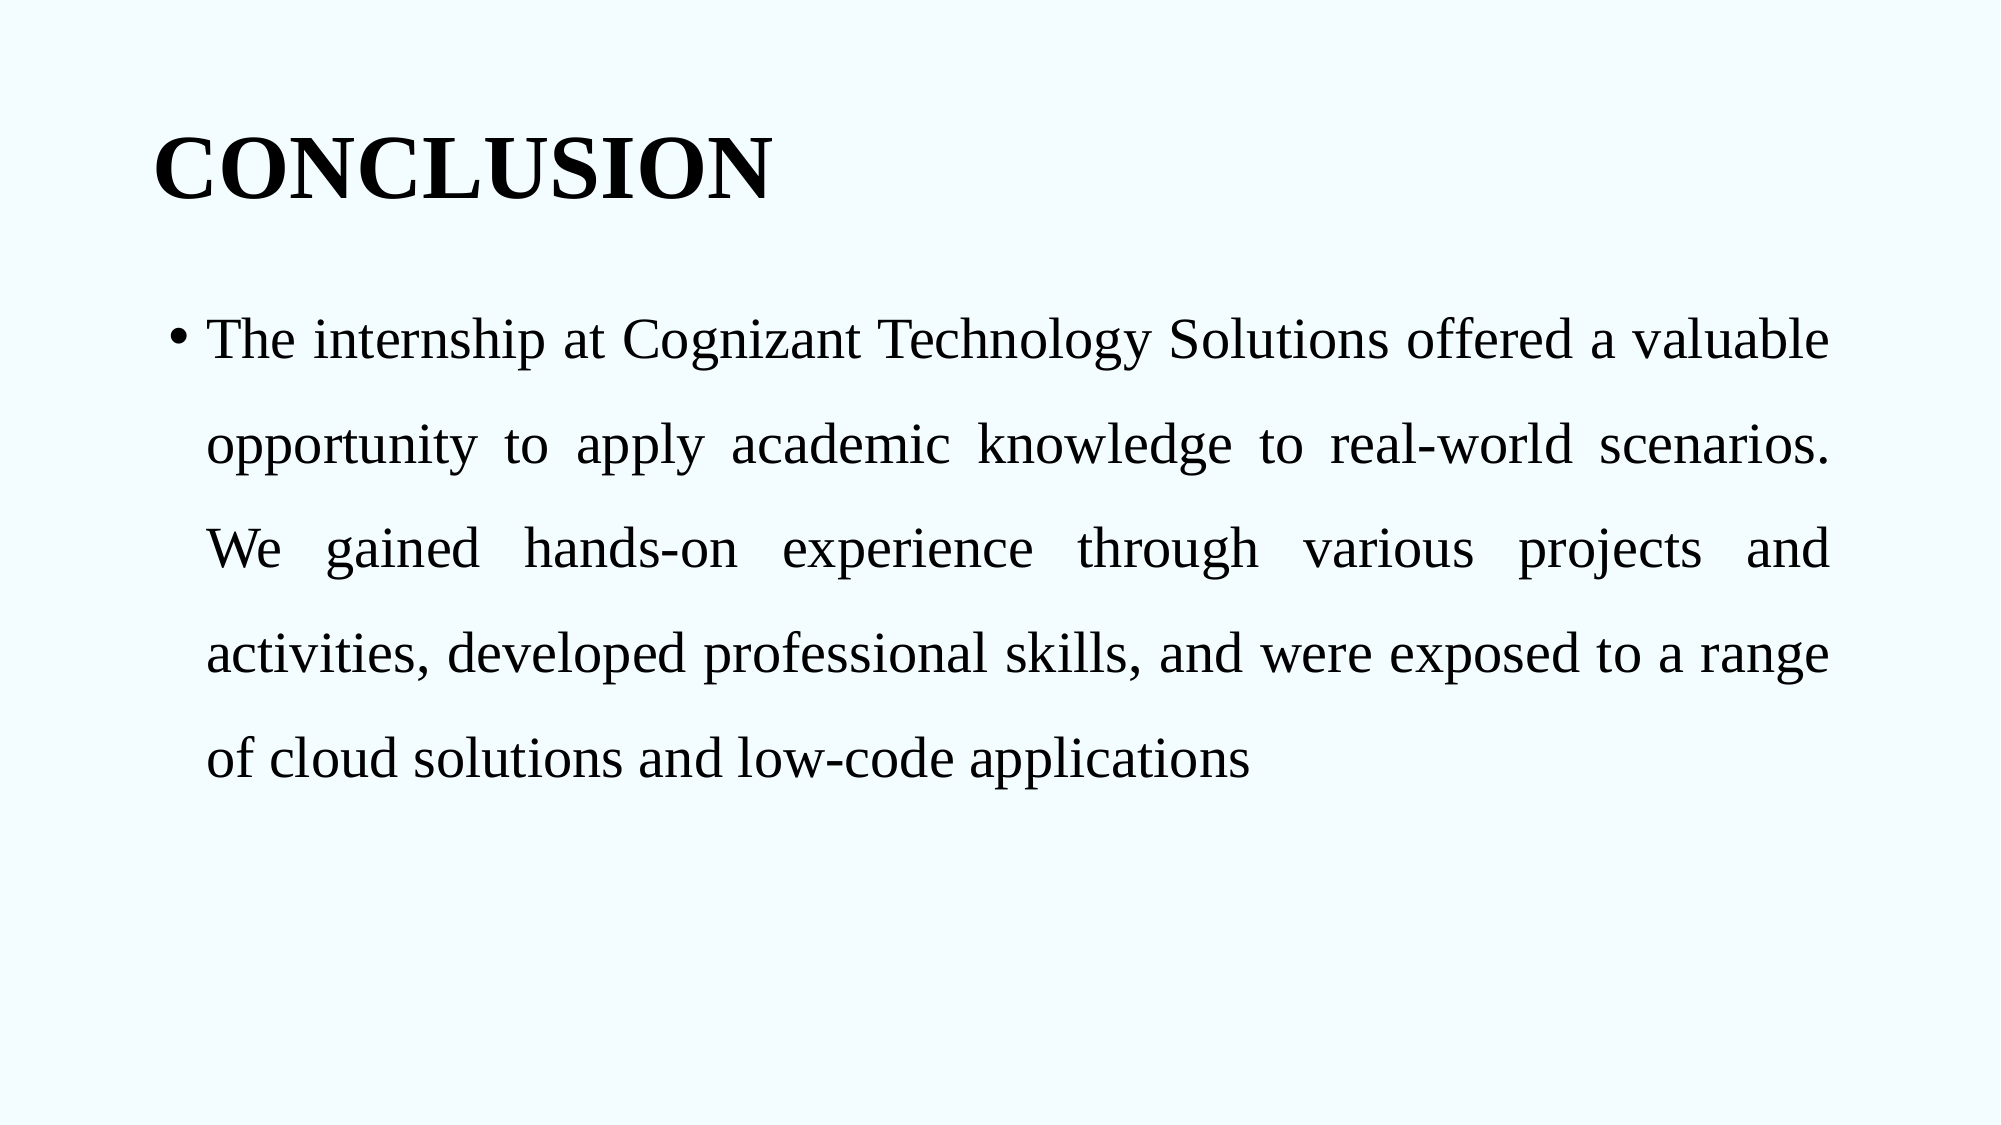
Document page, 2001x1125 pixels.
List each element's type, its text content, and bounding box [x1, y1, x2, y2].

list The internship at Cognizant Technology Solutions offered a valuable opportunity to apply academic knowledge to real-world scenarios. We gained hands-on experience through various projects and activities, developed professional skills, and were exposed to a range of cloud solutions and low-code applications [153, 257, 1847, 1018]
title CONCLUSION [137, 59, 1863, 278]
